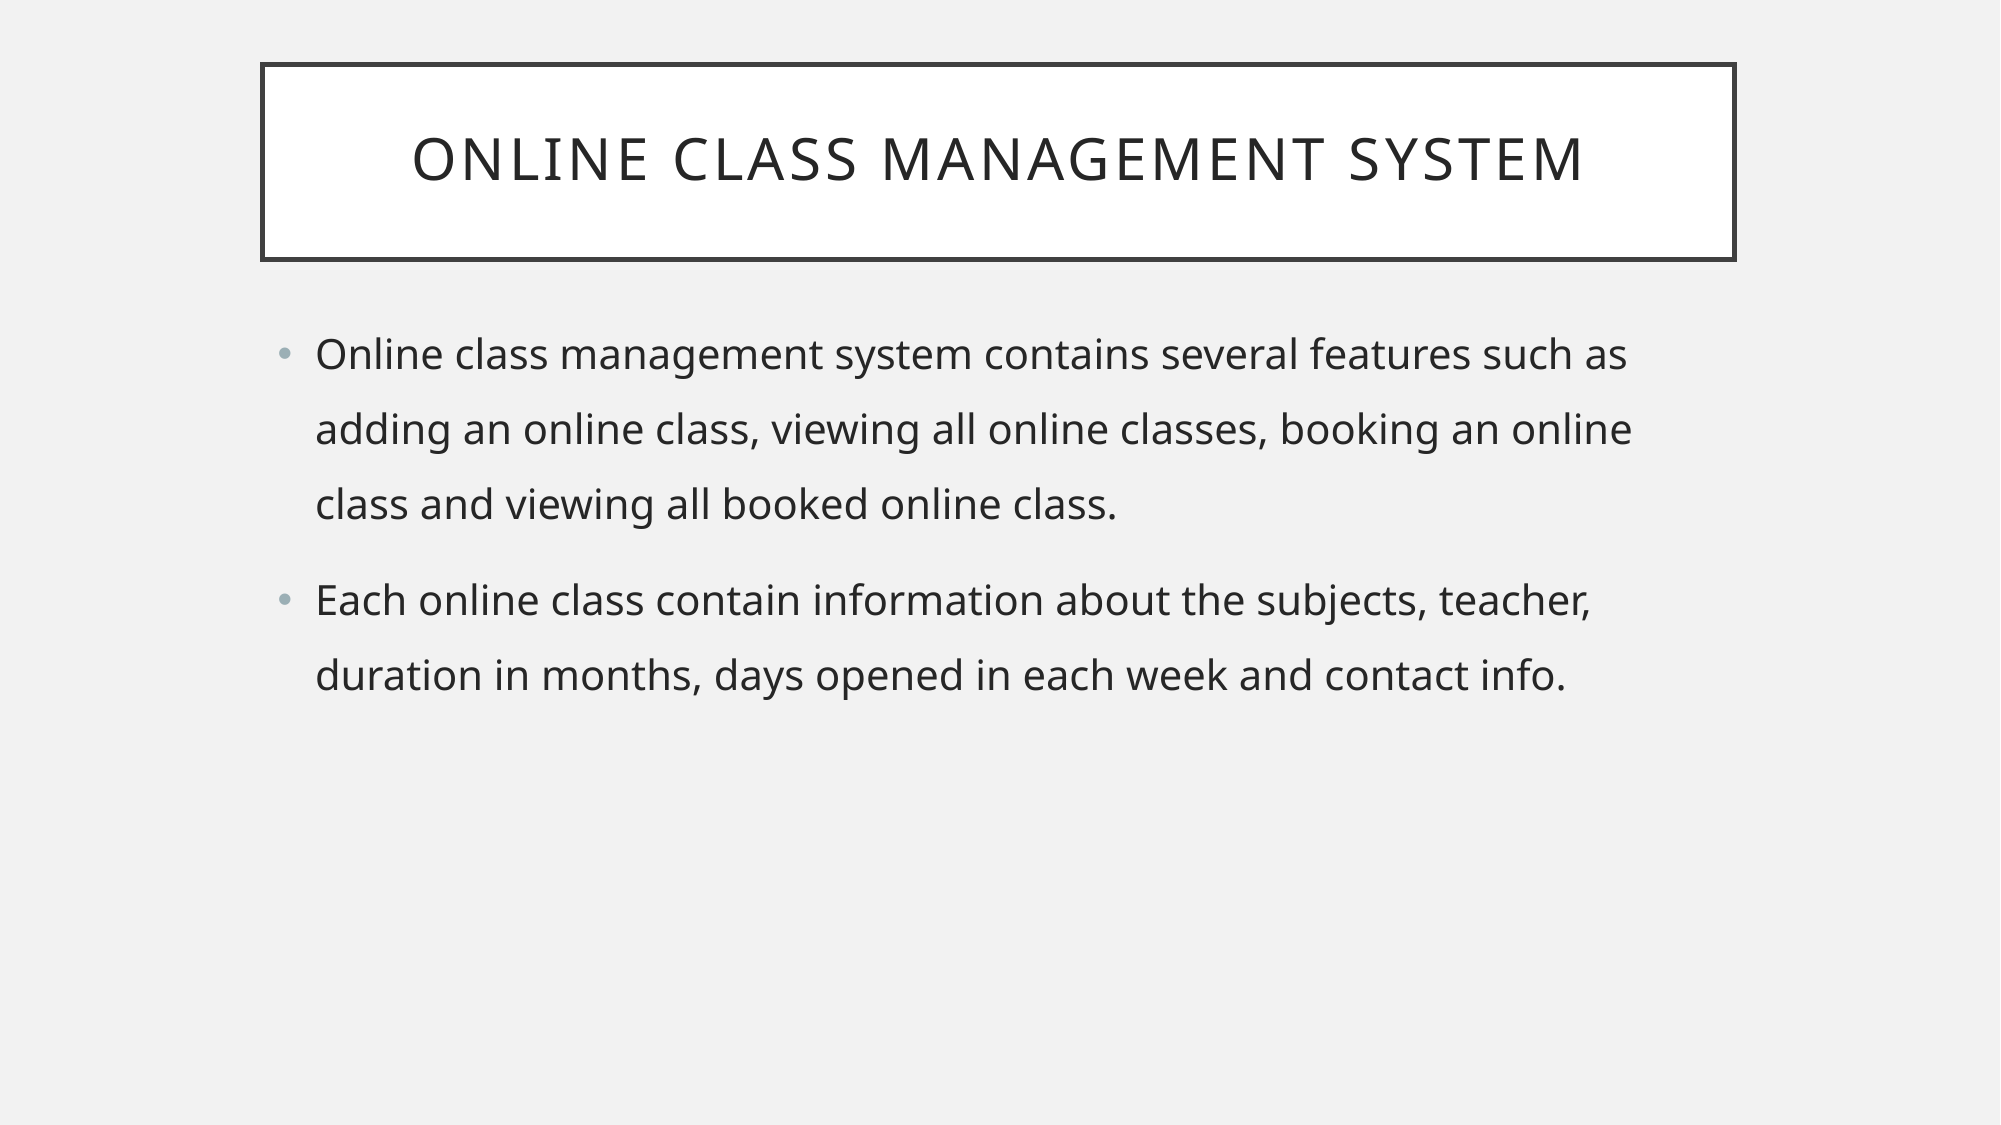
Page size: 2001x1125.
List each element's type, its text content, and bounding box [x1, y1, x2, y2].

list Online class management system contains several features such as adding an online class, viewing all online classes, booking an online class and viewing all booked online class. Each online class contain information about the subjects, teacher, duration in months, days opened in each week and contact info. [262, 295, 1735, 942]
title Online class Management system [260, 62, 1737, 262]
